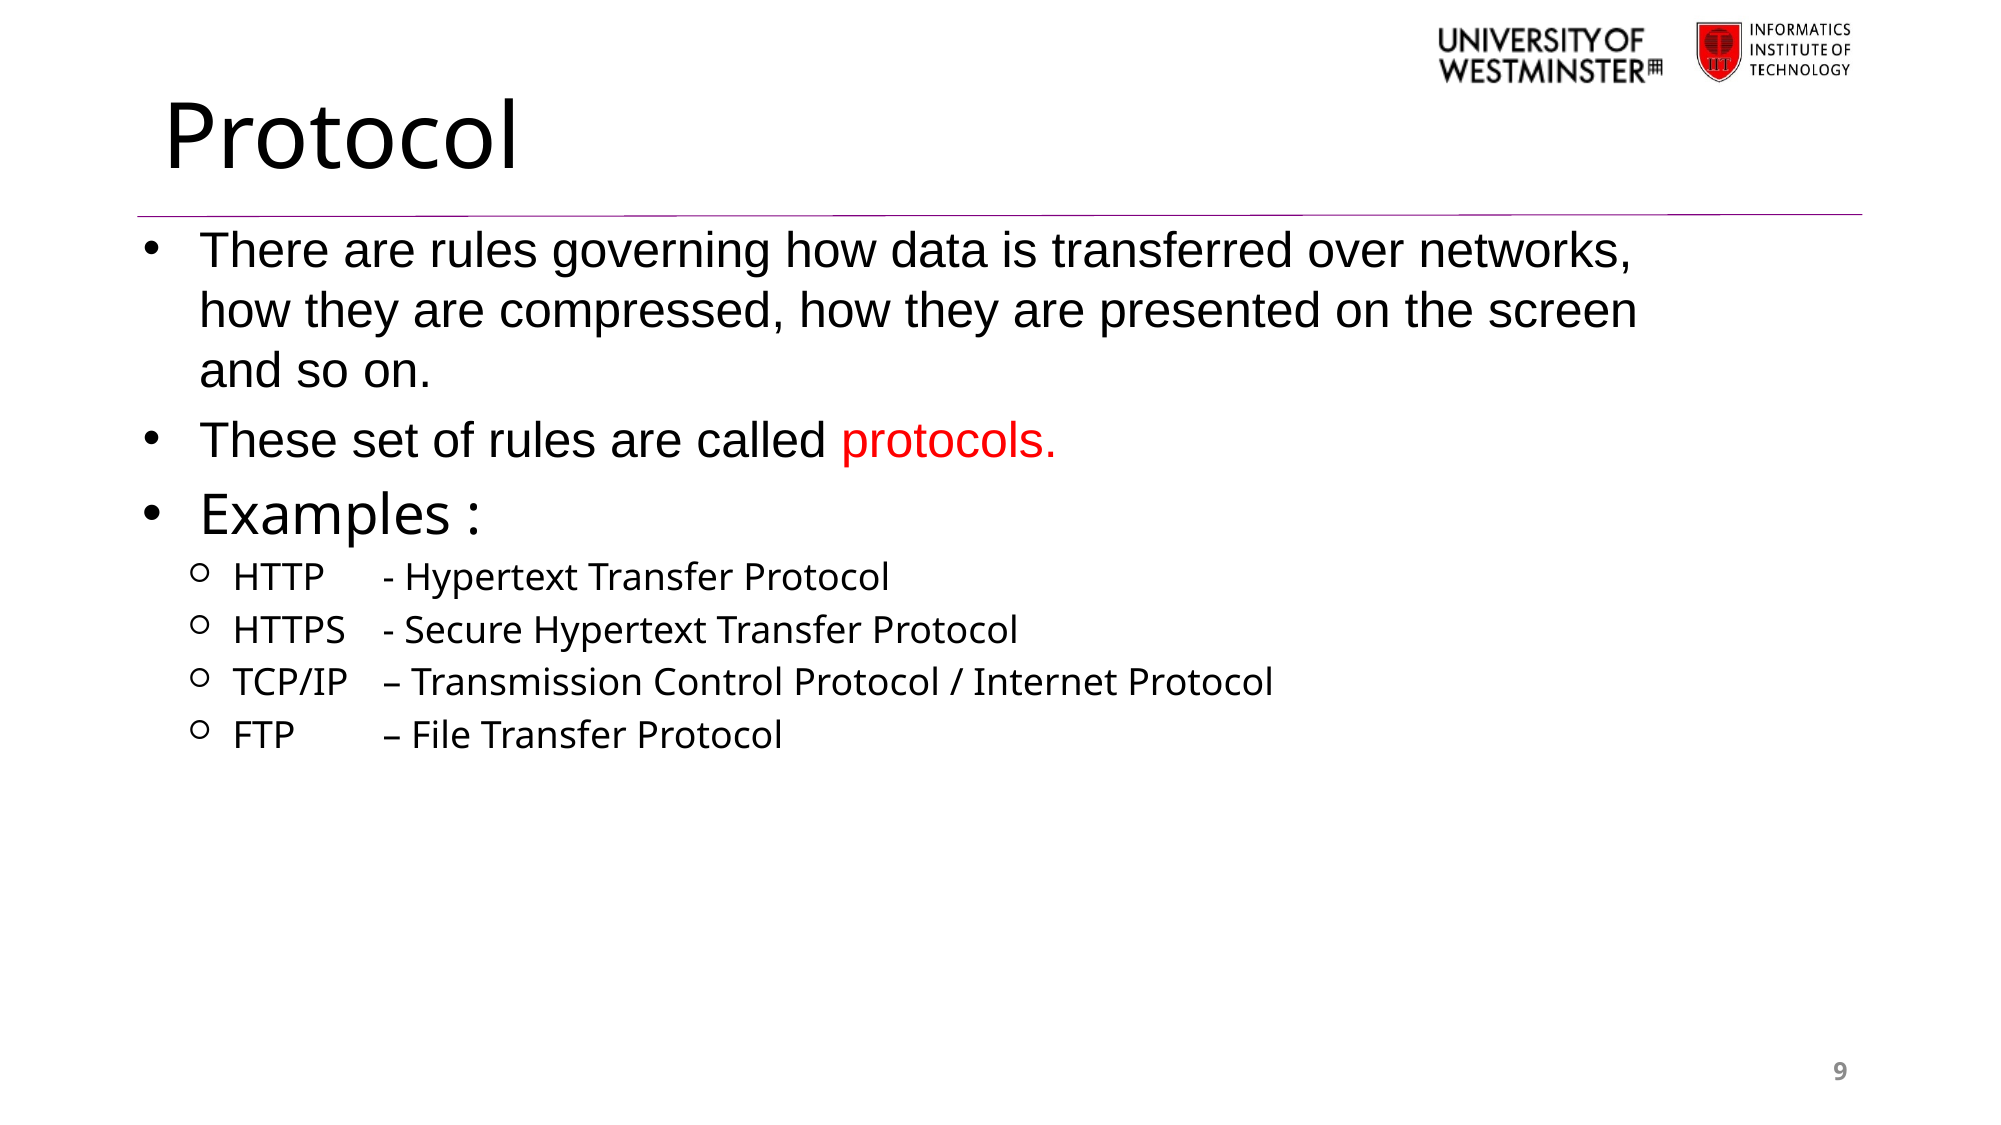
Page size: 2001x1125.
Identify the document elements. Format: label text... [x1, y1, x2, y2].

text_box There are rules governing how data is transferred over networks, how they are compressed, how they are presented on the screen and so on. These set of rules are called protocols. Examples : HTTP - Hypertext Transfer Protocol HTTPS - Secure Hypertext Transfer Protocol TCP/IP – Transmission Control Protocol / Internet Protocol FTP – File Transfer Protocol [128, 209, 1681, 1094]
picture [1425, 5, 1863, 102]
title Protocol [147, 76, 1548, 201]
slide_number 9 [1412, 1042, 1863, 1103]
